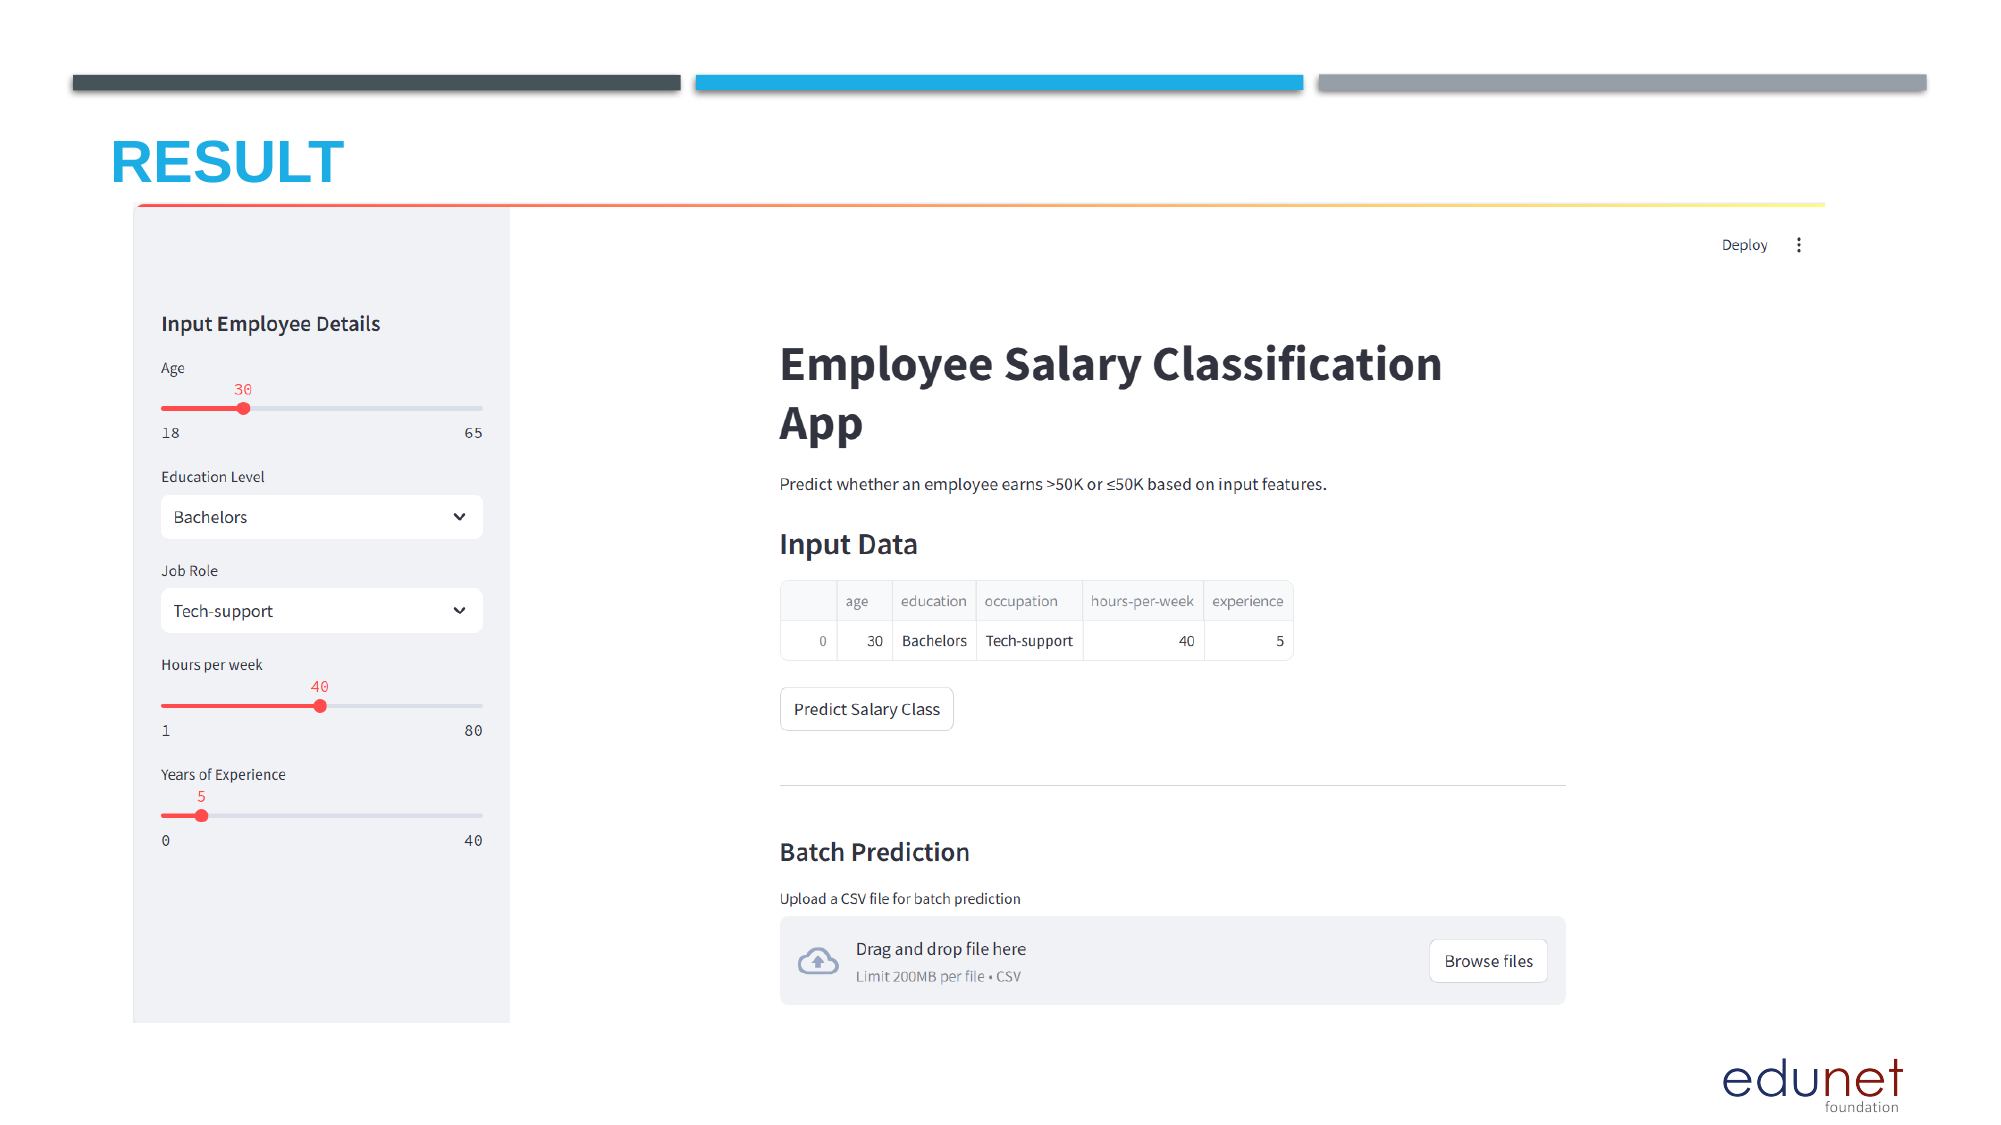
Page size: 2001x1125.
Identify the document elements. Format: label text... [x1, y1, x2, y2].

picture [1719, 1056, 1905, 1116]
picture [133, 201, 1825, 1024]
title Result [95, 115, 1905, 203]
